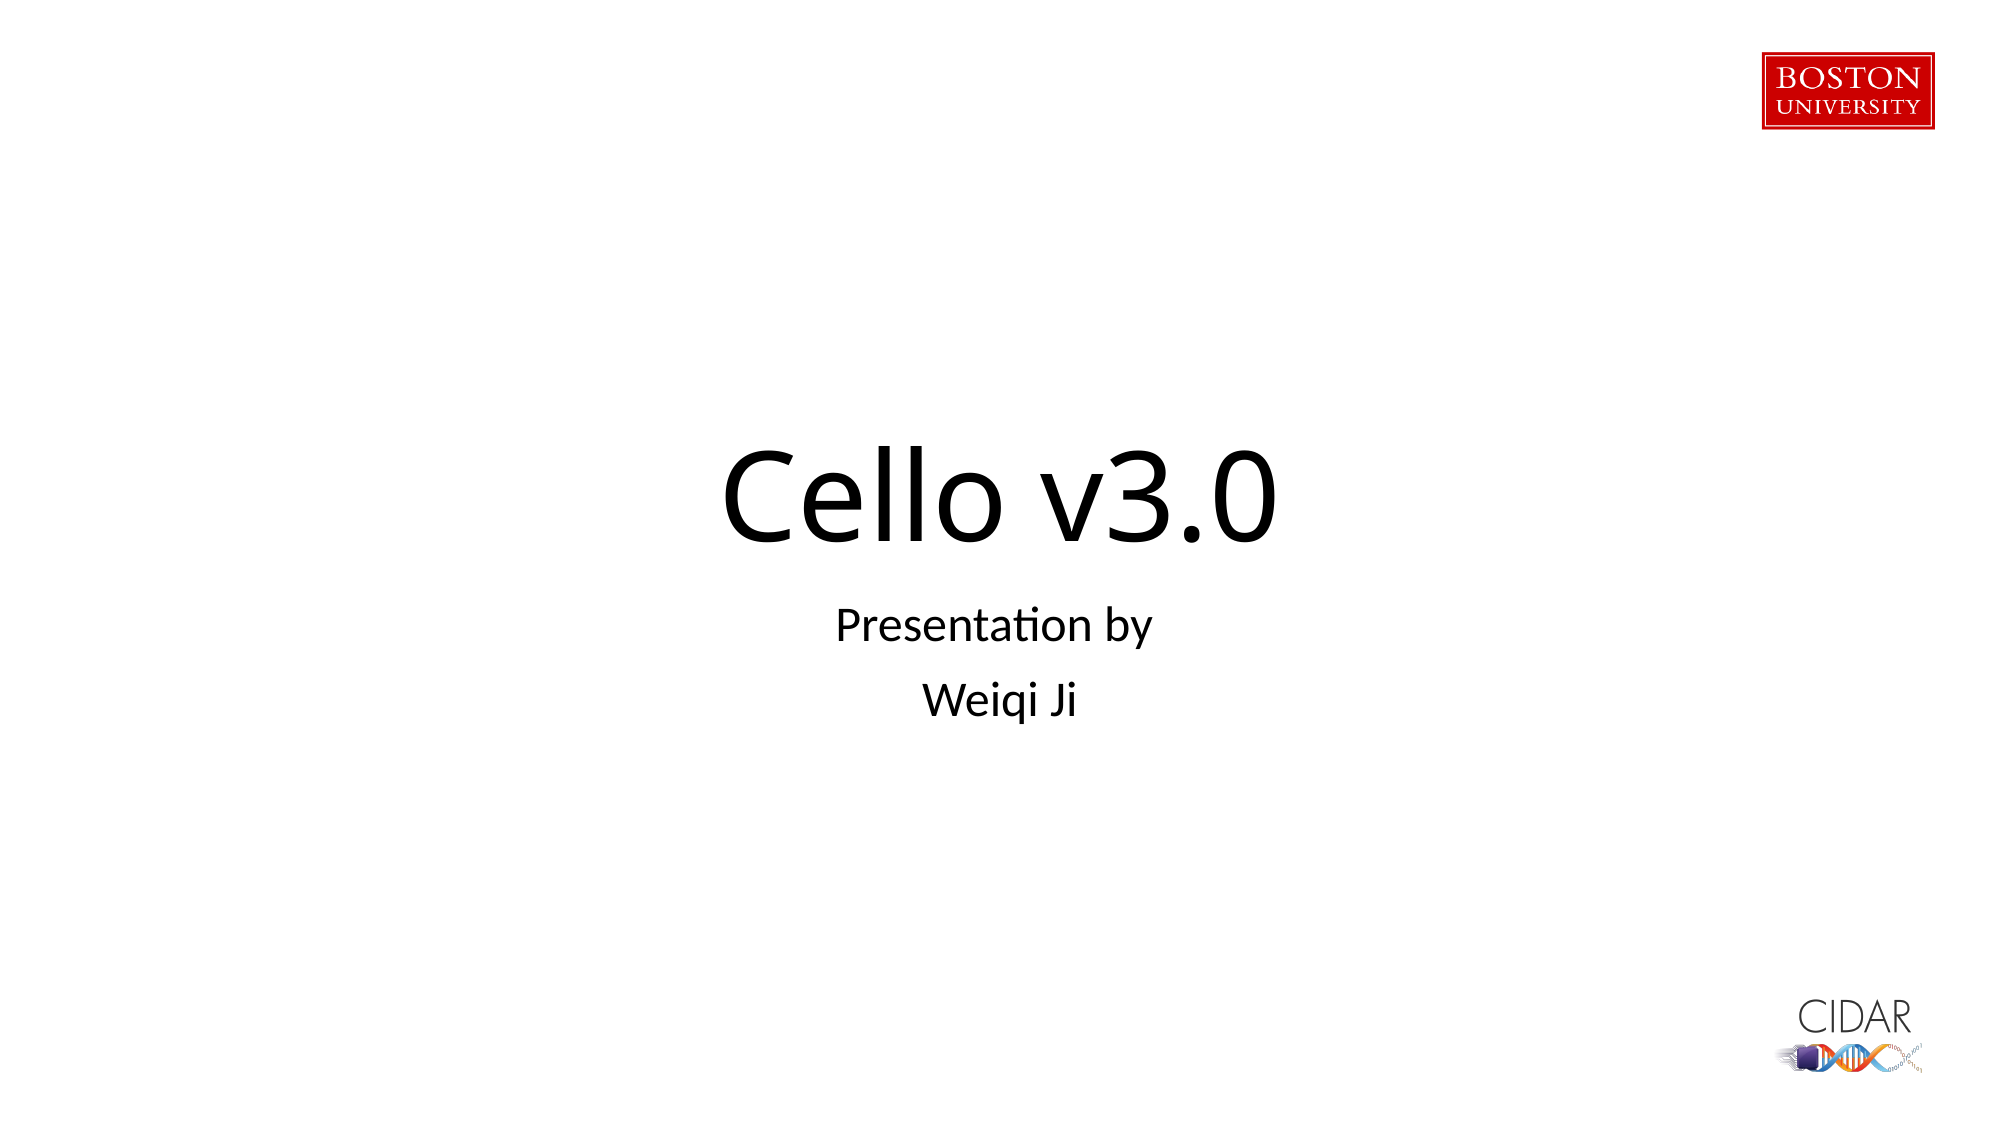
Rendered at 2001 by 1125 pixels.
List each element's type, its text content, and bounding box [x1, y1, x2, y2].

picture [1758, 49, 1939, 133]
picture [1770, 993, 1927, 1076]
subtitle Presentation by Weiqi Ji [249, 590, 1750, 863]
title Cello v3.0 [249, 184, 1750, 576]
